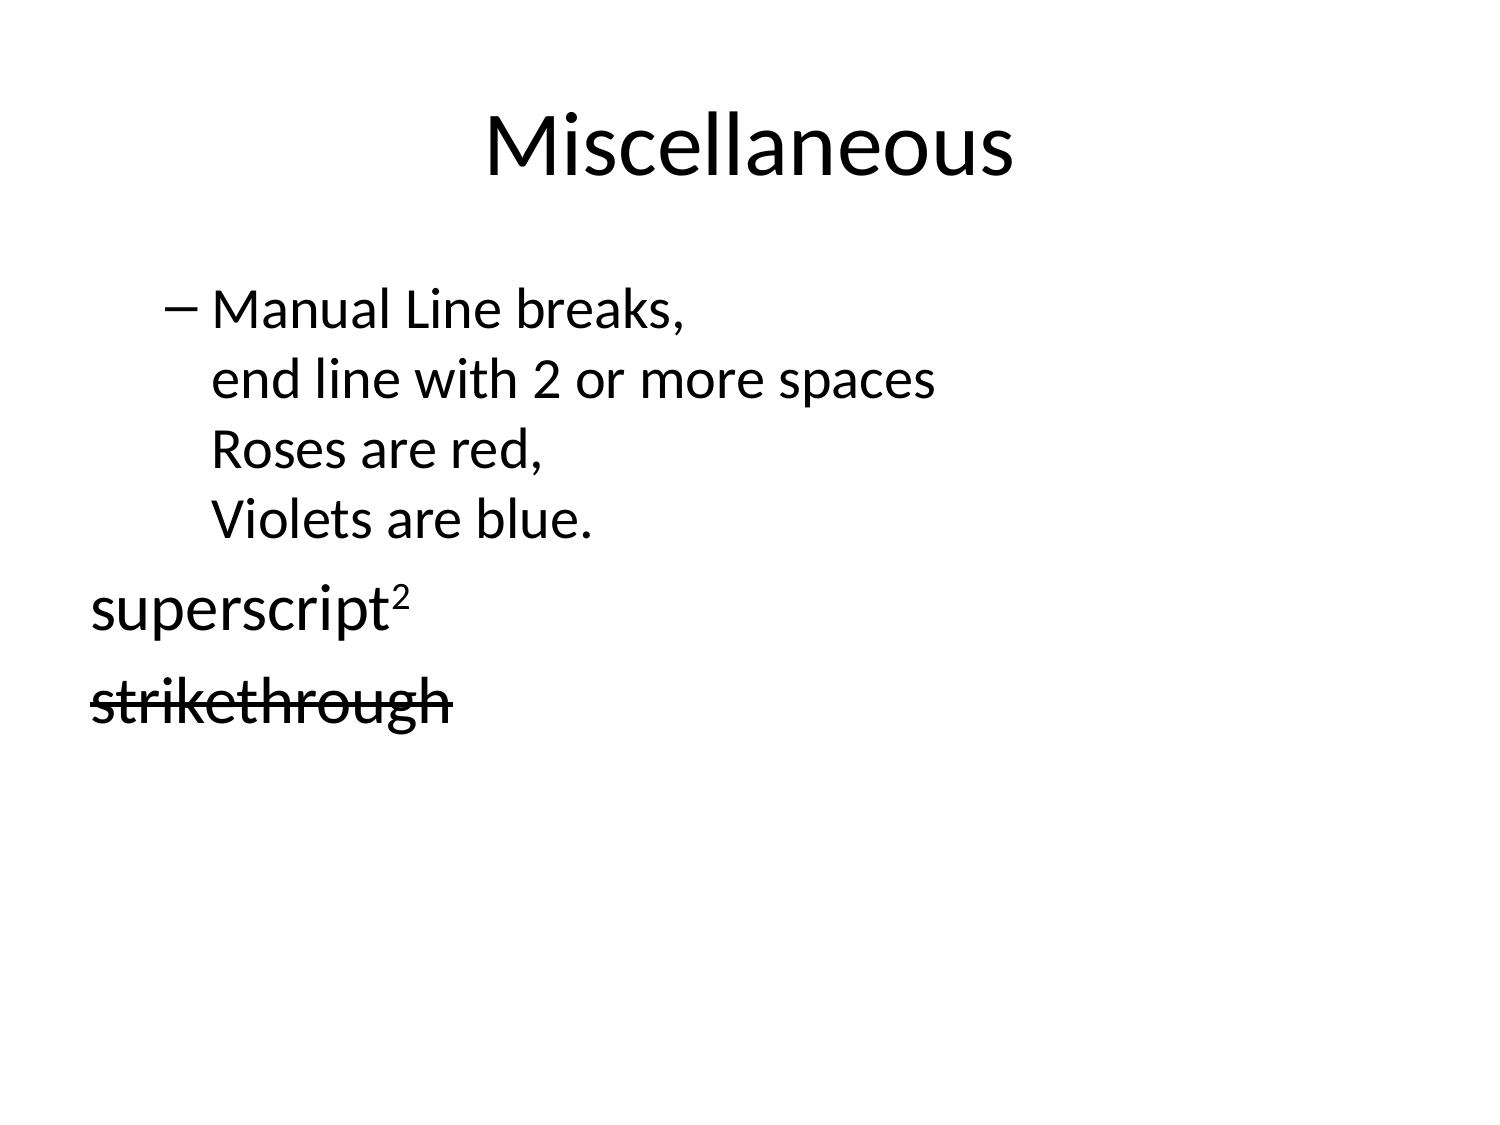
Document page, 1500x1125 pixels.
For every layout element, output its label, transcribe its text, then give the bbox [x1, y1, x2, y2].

title Miscellaneous [75, 45, 1425, 233]
list Manual Line breaks, end line with 2 or more spaces Roses are red, Violets are blue. superscript2 strikethrough [75, 262, 1425, 1005]
